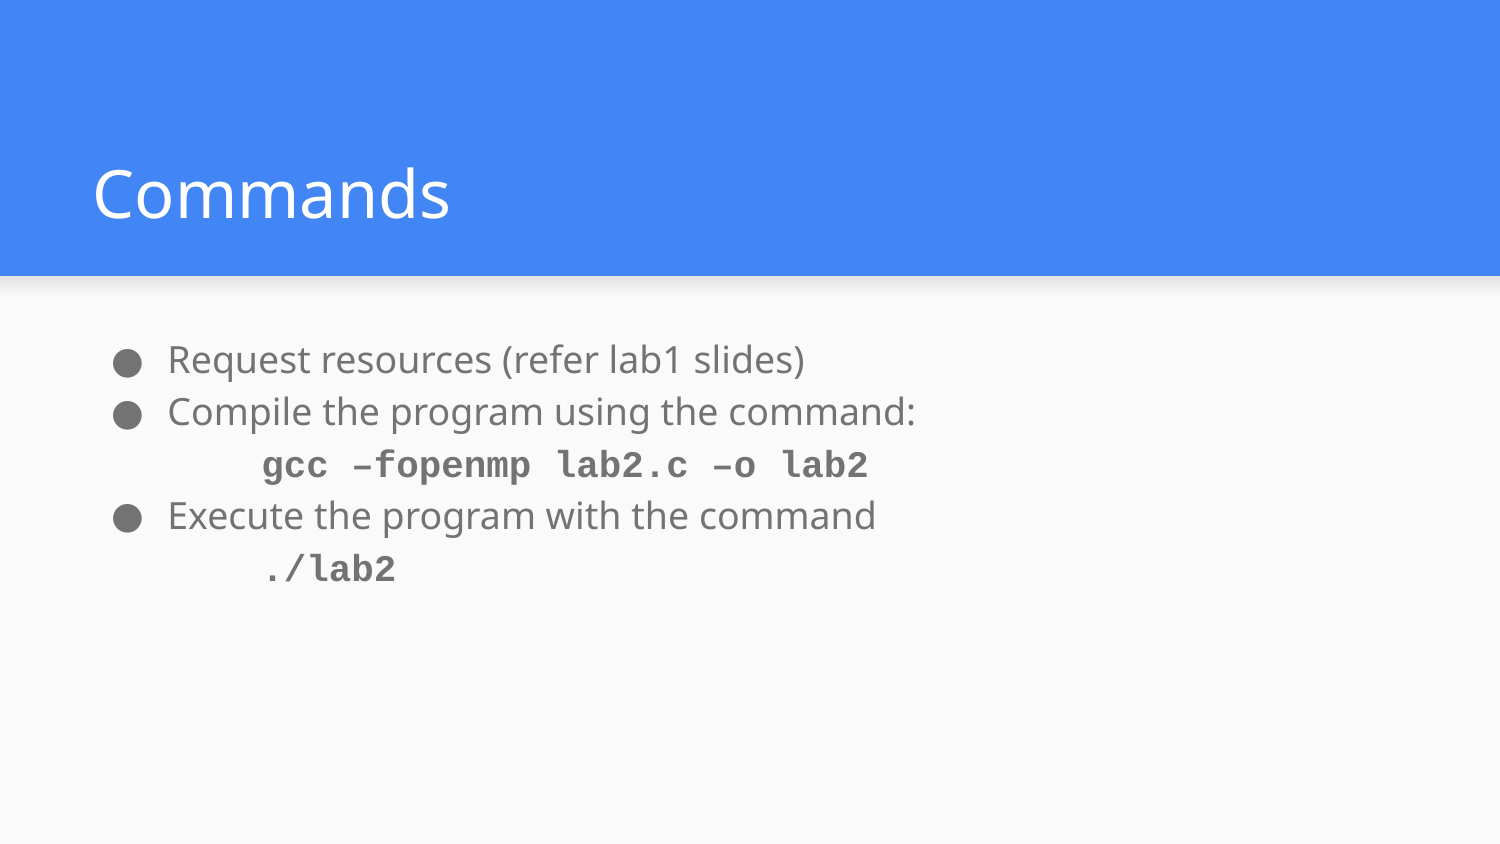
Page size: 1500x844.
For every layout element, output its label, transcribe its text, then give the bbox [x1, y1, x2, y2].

title Commands [77, 121, 1427, 248]
list Request resources (refer lab1 slides) Compile the program using the command: gcc –fopenmp lab2.c –o lab2 Execute the program with the command ./lab2 [77, 314, 1427, 760]
